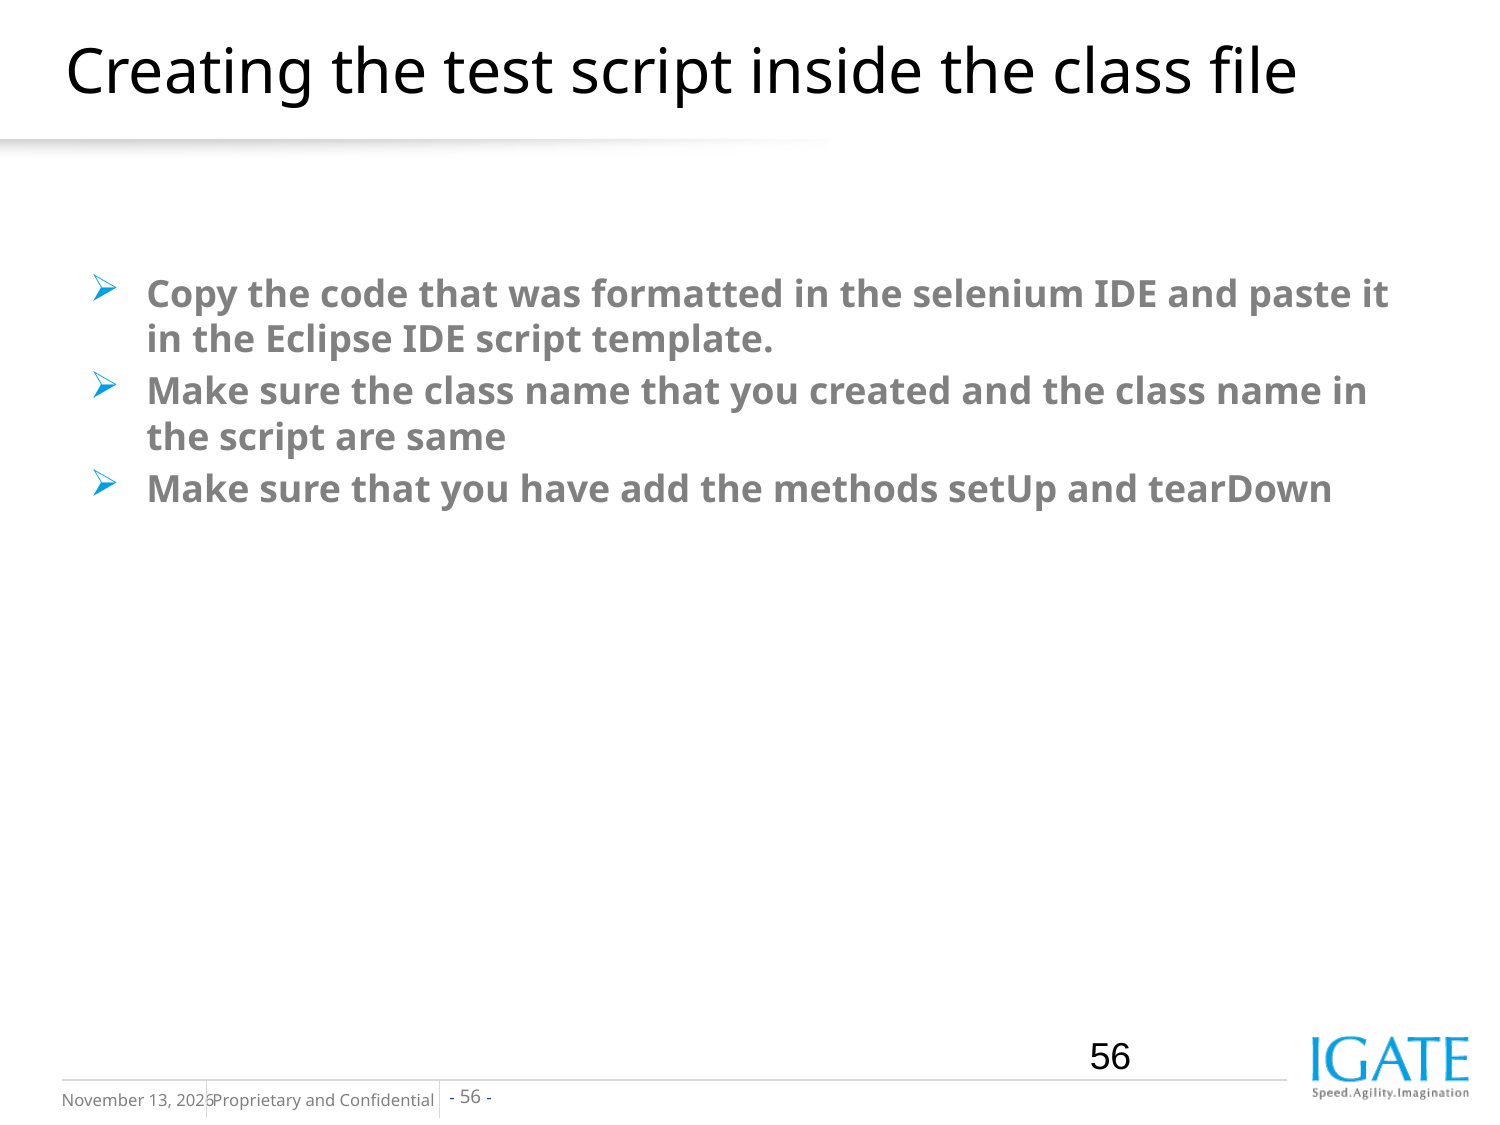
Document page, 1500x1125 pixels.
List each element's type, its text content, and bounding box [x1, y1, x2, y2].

title Creating the test script inside the class file [50, 3, 1400, 134]
picture [1304, 1028, 1475, 1105]
list Copy the code that was formatted in the selenium IDE and paste it in the Eclipse IDE script template. Make sure the class name that you created and the class name in the script are same Make sure that you have add the methods setUp and tearDown [75, 262, 1425, 1005]
slide_number 56 [1074, 1024, 1425, 1103]
picture [0, 112, 919, 174]
